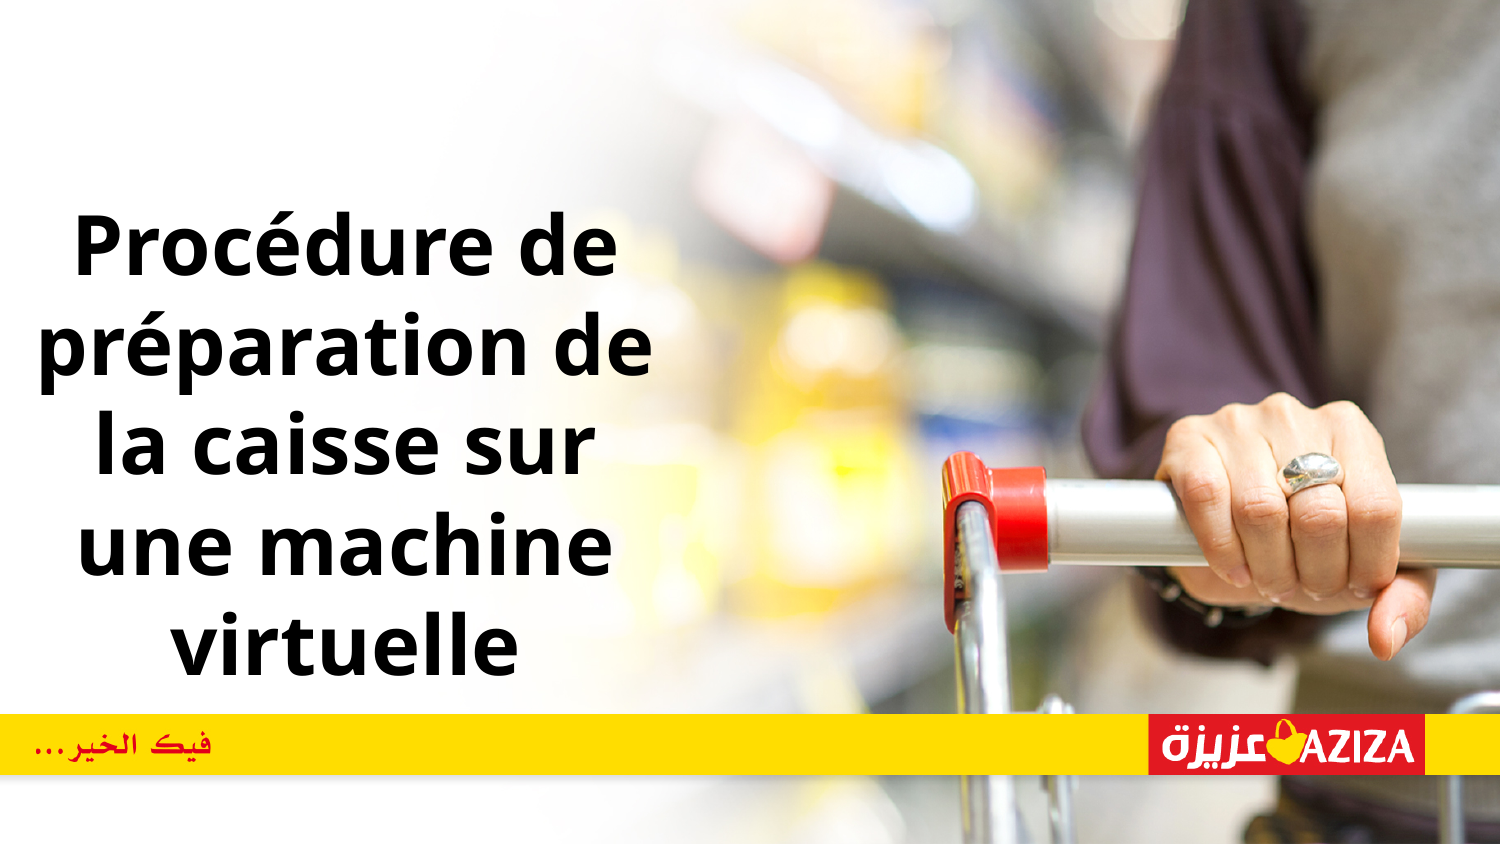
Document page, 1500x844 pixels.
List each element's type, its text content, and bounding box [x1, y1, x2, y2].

title Procédure de préparation de la caisse sur une machine virtuelle [12, 24, 680, 680]
picture [0, 0, 1500, 844]
